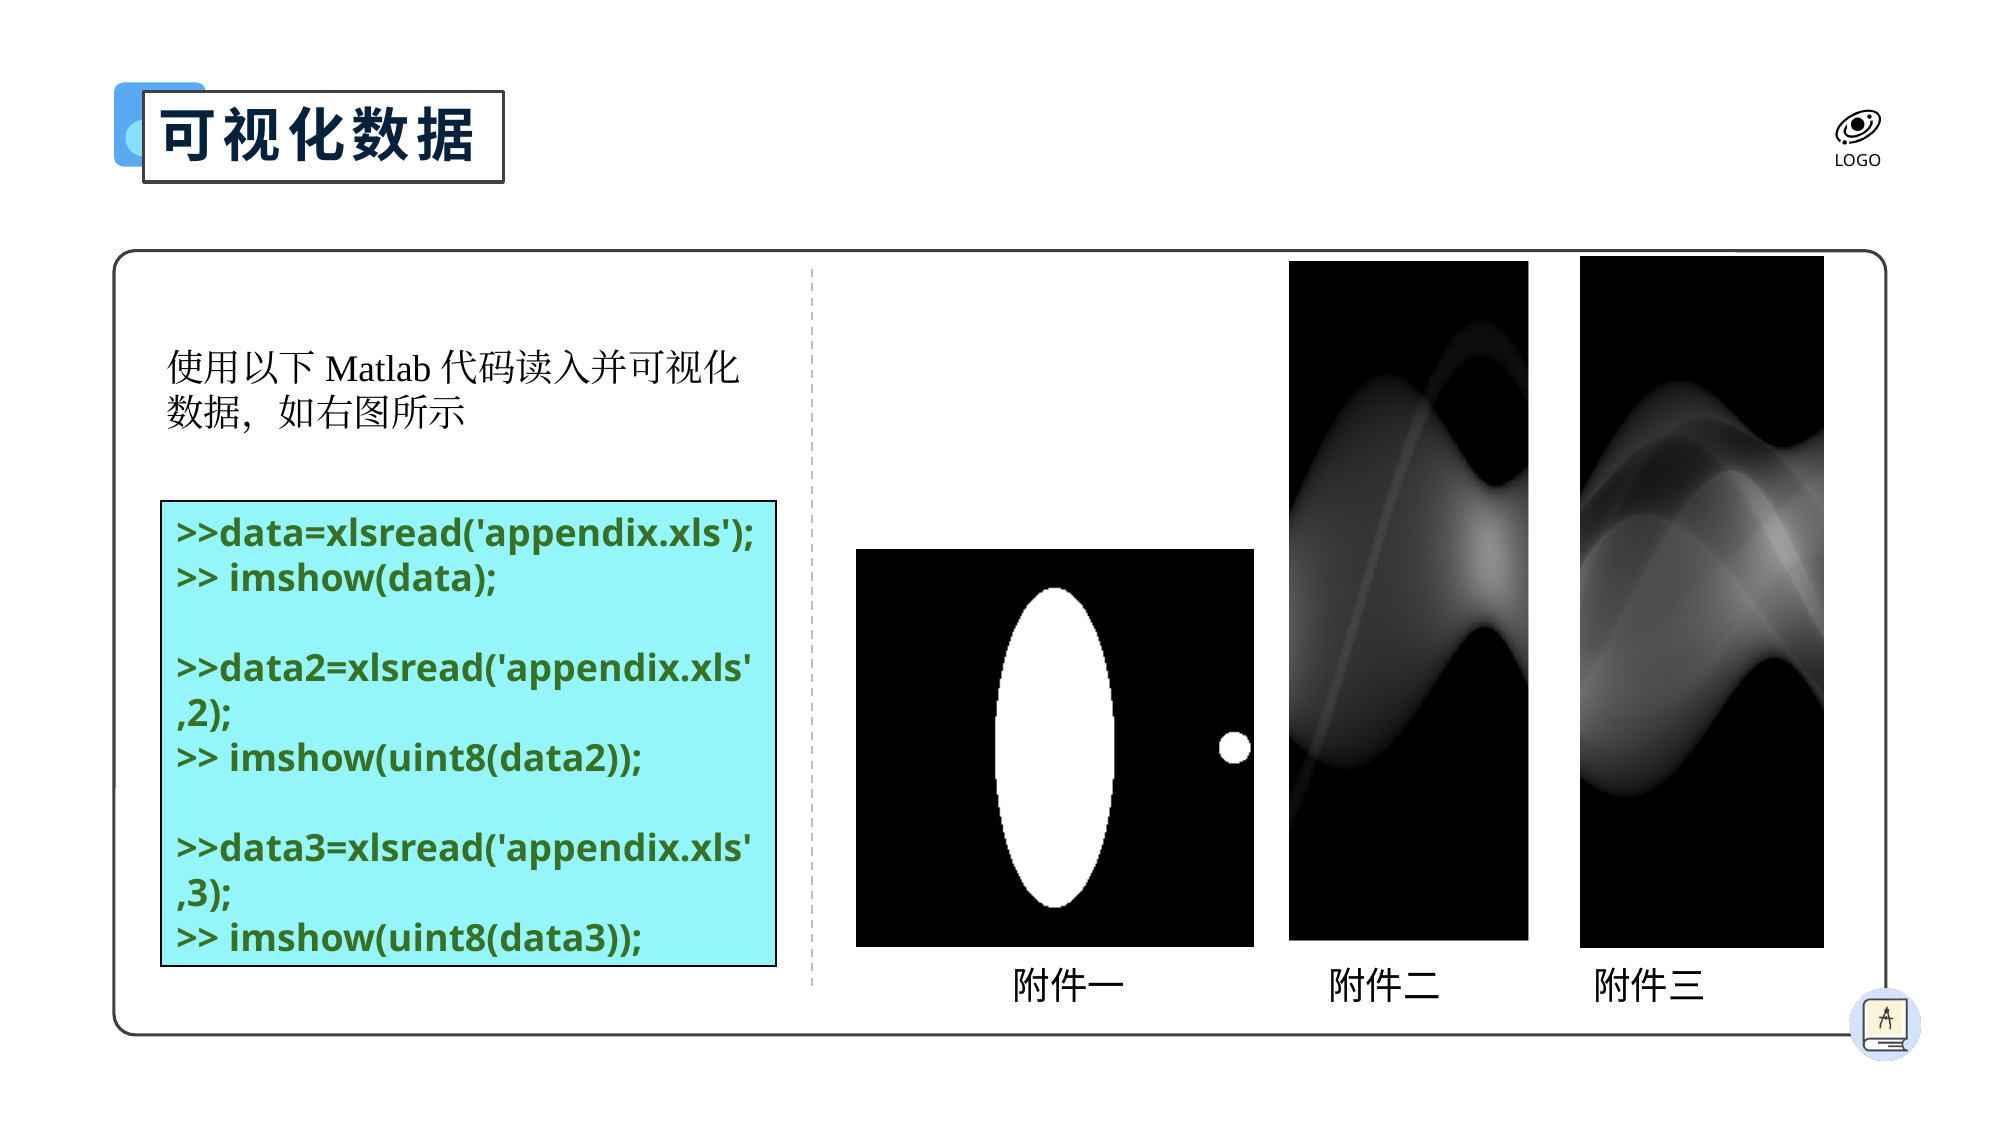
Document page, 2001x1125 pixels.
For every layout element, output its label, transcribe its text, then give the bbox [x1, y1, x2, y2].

picture [1289, 261, 1529, 941]
list 可视化数据 [142, 90, 505, 184]
picture [1849, 988, 1921, 1061]
picture [856, 549, 1254, 947]
text_box 附件一 附件二 附件三 [895, 954, 1825, 1015]
picture [1831, 100, 1885, 154]
picture [1580, 255, 1824, 948]
text_box >>data=xlsread('appendix.xls'); >> imshow(data); >>data2=xlsread('appendix.xls',2); >> imshow(uint8(data2)); >>data3=xlsread('appendix.xls',3); >> imshow(uint8(data3)); [160, 500, 777, 967]
text_box 使用以下Matlab代码读入并可视化数据，如右图所示 [151, 336, 786, 442]
